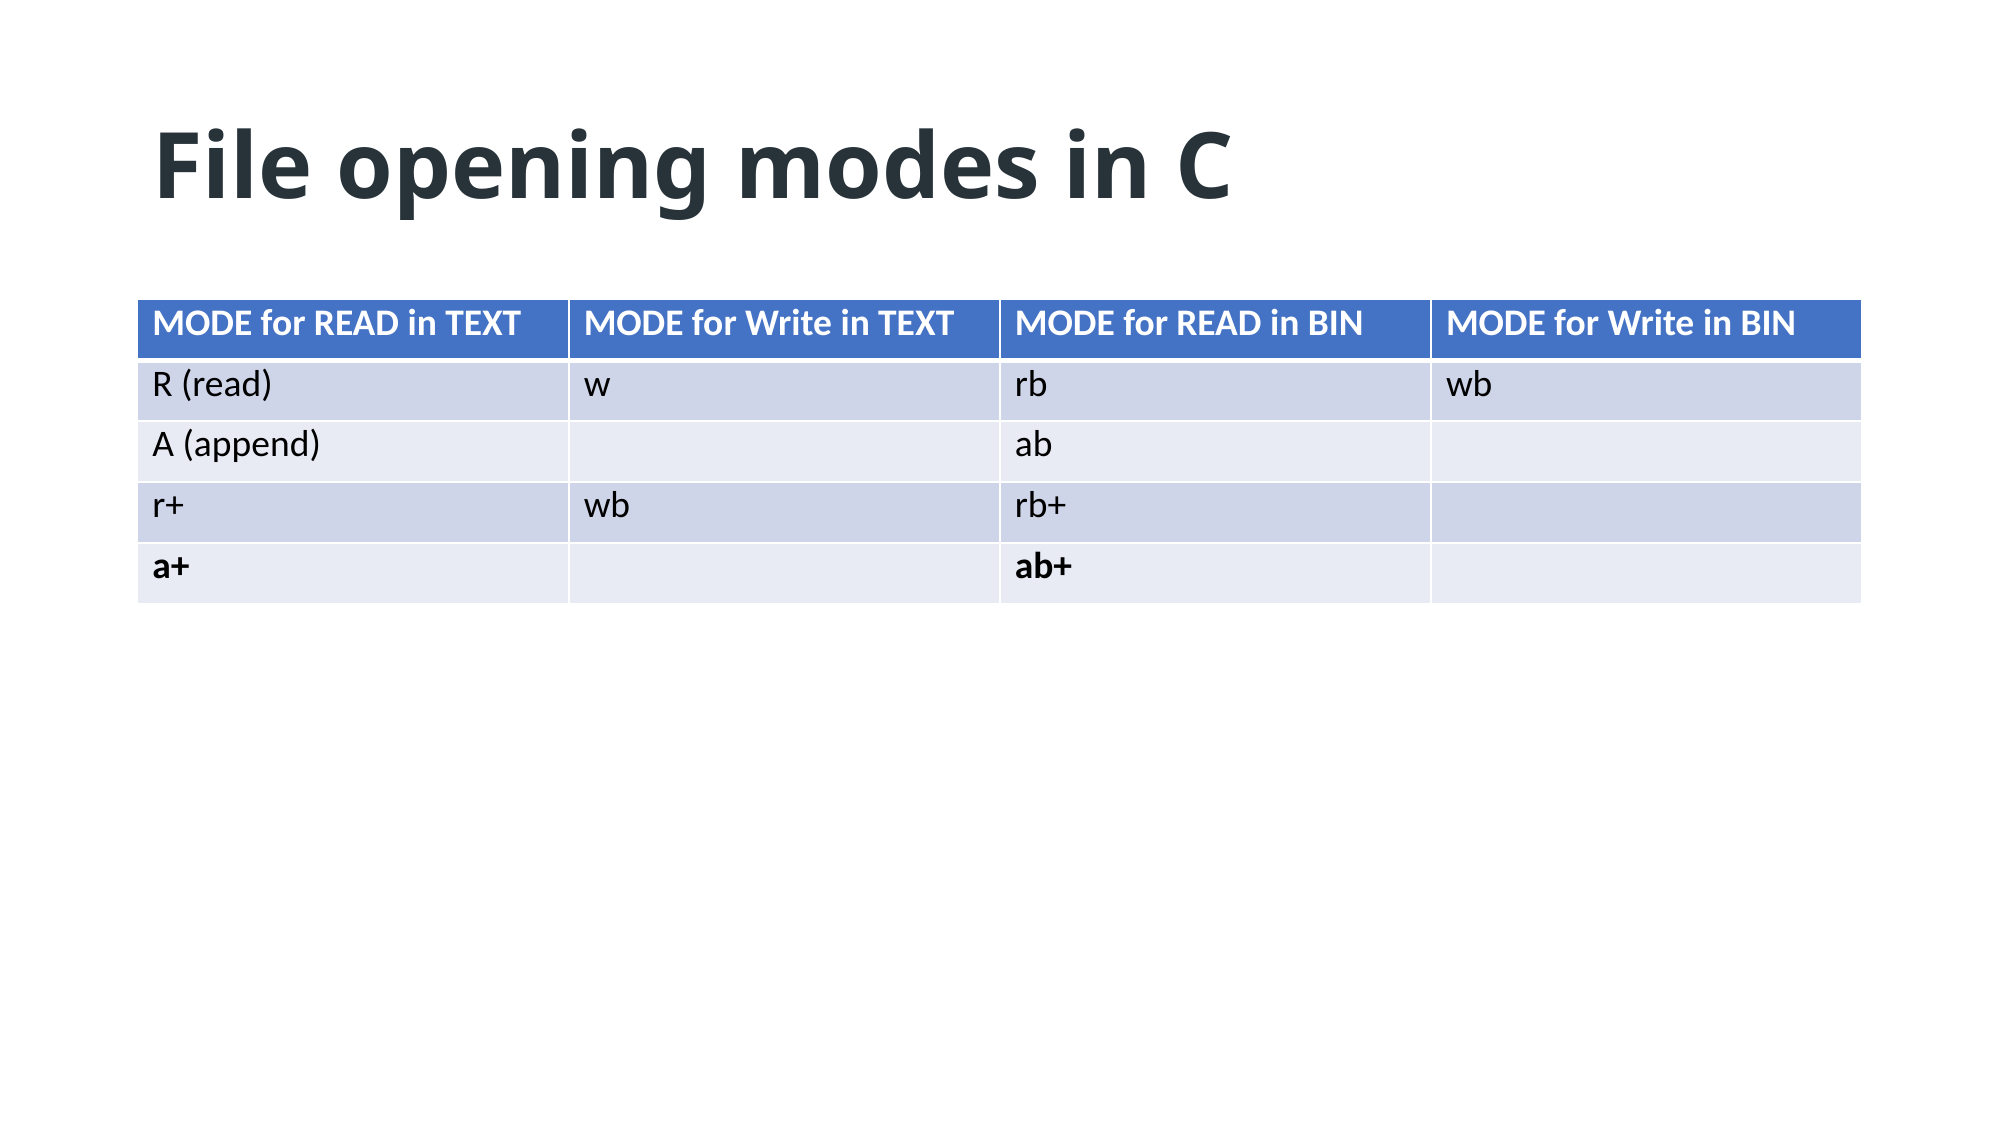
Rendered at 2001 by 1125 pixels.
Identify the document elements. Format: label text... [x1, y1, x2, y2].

table_cell [570, 422, 999, 481]
table_cell w [570, 363, 999, 420]
title File opening modes in C [137, 59, 1863, 278]
table_cell rb+ [1001, 483, 1430, 542]
table_cell R (read) [138, 363, 568, 420]
table_cell [570, 544, 999, 603]
table_cell [1432, 544, 1861, 603]
table_cell r+ [138, 483, 568, 542]
table_cell A (append) [138, 422, 568, 481]
table_header MODE for Write in BIN [1432, 300, 1861, 358]
table_cell [1432, 483, 1861, 542]
table_cell rb [1001, 363, 1430, 420]
table_cell ab+ [1001, 544, 1430, 603]
table_header MODE for READ in BIN [1001, 300, 1430, 358]
table_cell a+ [138, 544, 568, 603]
table_cell wb [1432, 363, 1861, 420]
table_cell ab [1001, 422, 1430, 481]
table_header MODE for Write in TEXT [570, 300, 999, 358]
table_cell wb [570, 483, 999, 542]
table_cell [1432, 422, 1861, 481]
table_header MODE for READ in TEXT [138, 300, 568, 358]
